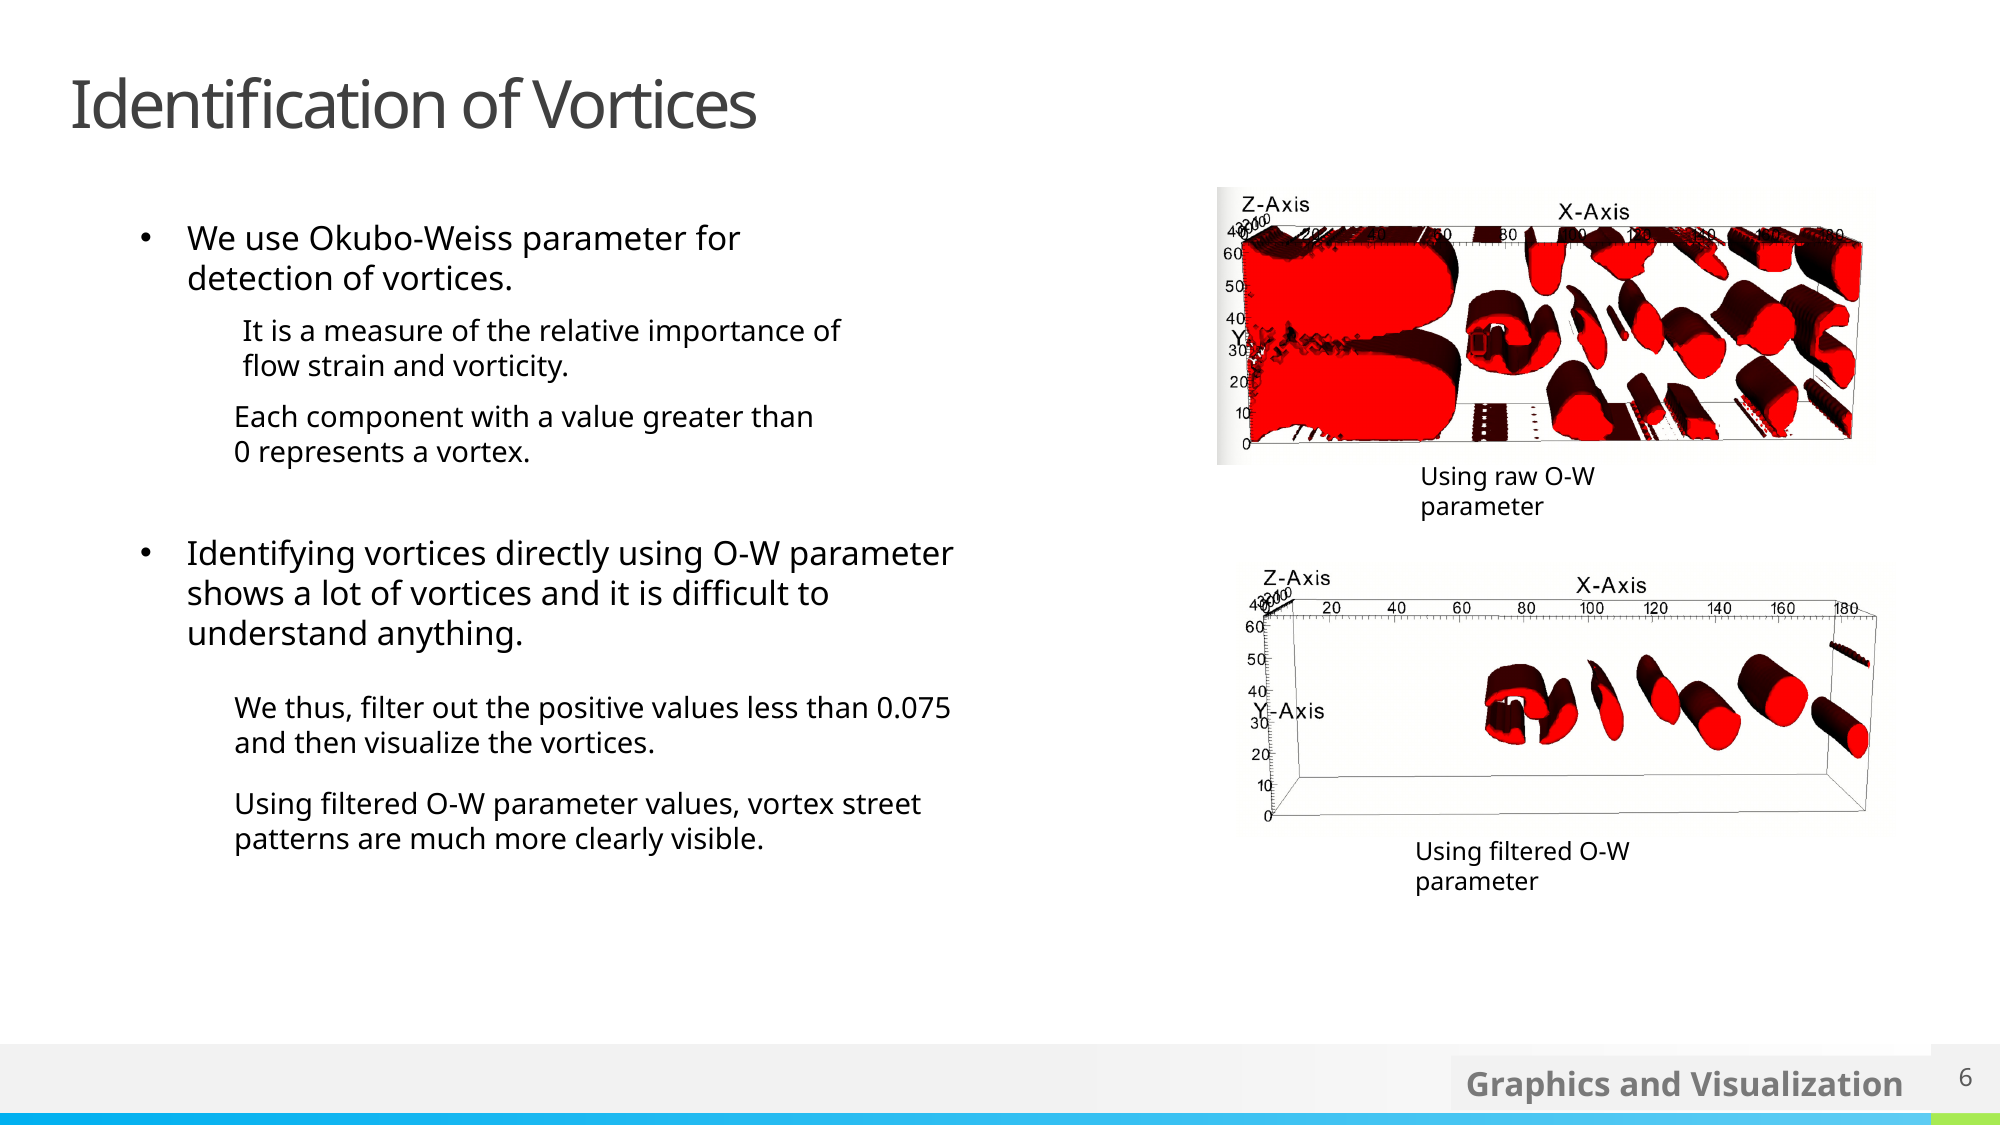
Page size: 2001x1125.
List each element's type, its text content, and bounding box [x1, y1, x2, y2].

slide_number 6 [1931, 1044, 2000, 1114]
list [1217, 187, 1876, 465]
text_box Each component with a value greater than 0 represents a vortex. [218, 391, 851, 477]
text_box Using raw O-W parameter [1405, 465, 1688, 528]
text_box It is a measure of the relative importance of flow strain and vorticity. [227, 305, 917, 391]
title Identification of Vortices [70, 70, 1932, 142]
text_box Using filtered O-W parameter values, vortex street patterns are much more clearly visible. [219, 777, 992, 863]
text_box We thus, filter out the positive values less than 0.075 and then visualize the vortices. [219, 681, 1007, 767]
text_box We use Okubo-Weiss parameter for detection of vortices. [125, 209, 896, 305]
text_box Graphics and Visualization [1451, 1055, 1931, 1111]
text_box Using filtered O-W parameter [1400, 838, 1722, 904]
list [1236, 562, 1896, 838]
text_box Identifying vortices directly using O-W parameter shows a lot of vortices and it is difficult to understand anything. [124, 524, 1020, 660]
